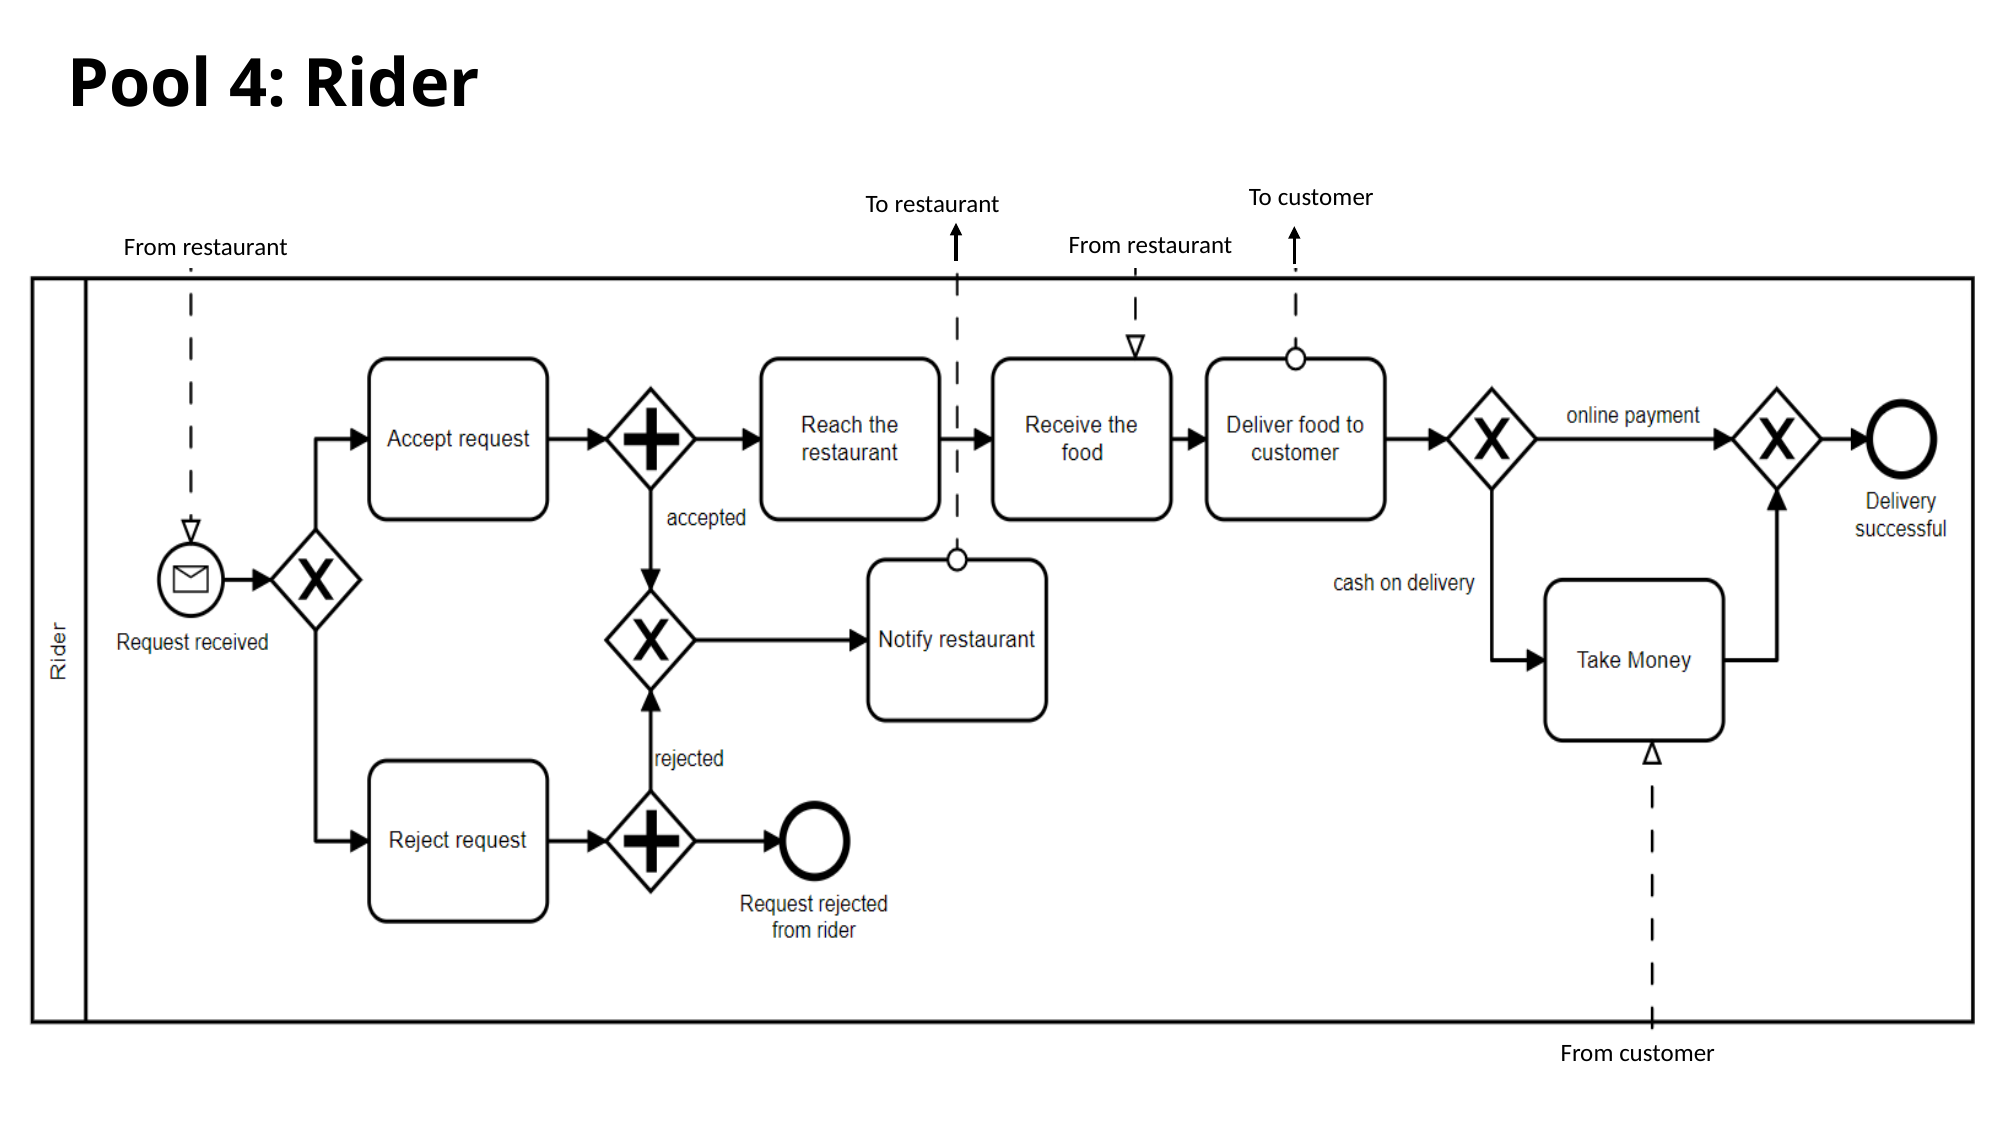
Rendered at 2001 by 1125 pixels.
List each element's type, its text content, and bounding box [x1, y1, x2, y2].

text_box From customer [1545, 1032, 1790, 1074]
picture [19, 268, 1986, 1032]
title Pool 4: Rider [52, 35, 1778, 135]
text_box To restaurant [850, 180, 1095, 225]
text_box To customer [1234, 173, 1479, 219]
text_box From restaurant [1053, 220, 1298, 266]
text_box From restaurant [109, 222, 354, 268]
